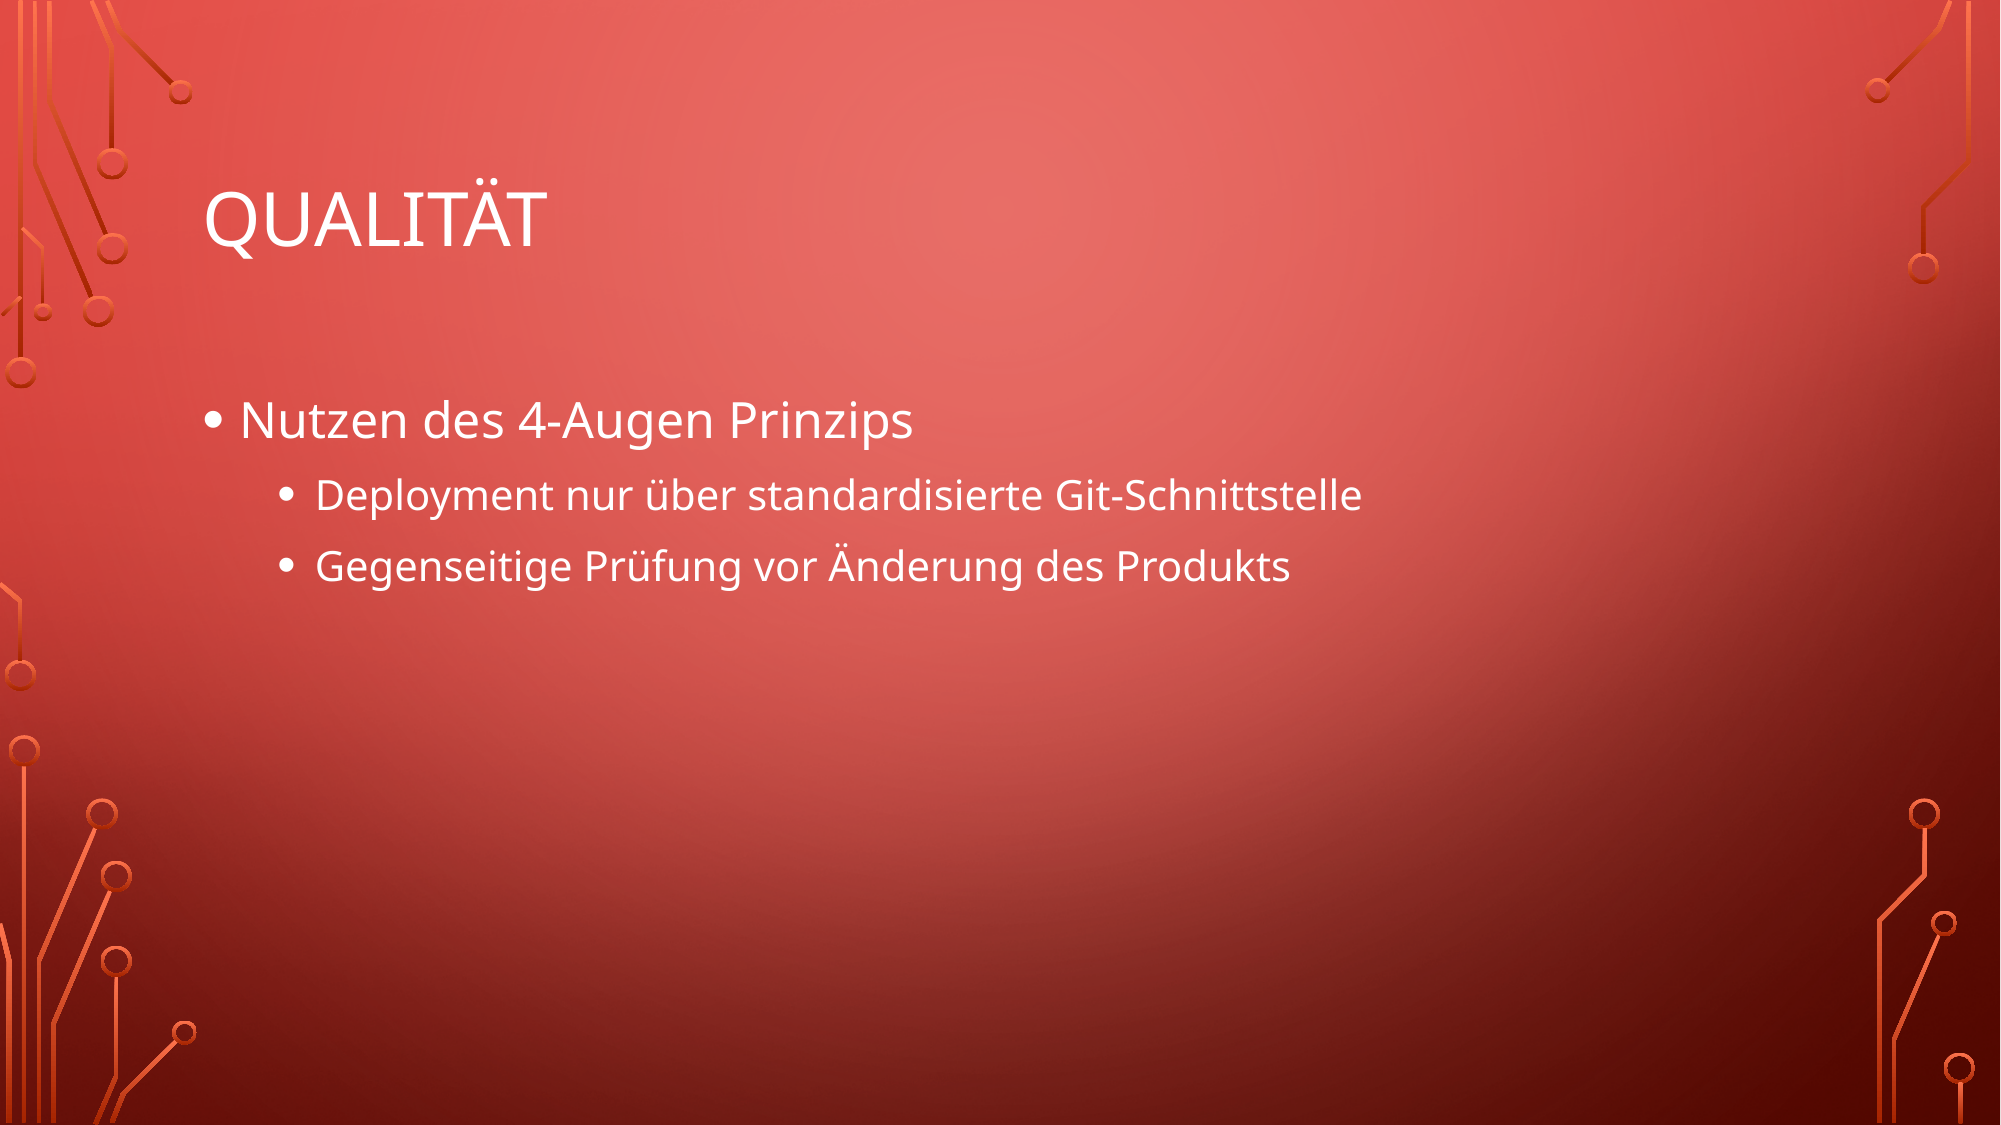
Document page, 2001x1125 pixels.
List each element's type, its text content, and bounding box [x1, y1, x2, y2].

list Nutzen des 4-Augen Prinzips Deployment nur über standardisierte Git-Schnittstelle Gegenseitige Prüfung vor Änderung des Produkts [187, 369, 1813, 950]
title qualität [187, 101, 1813, 344]
